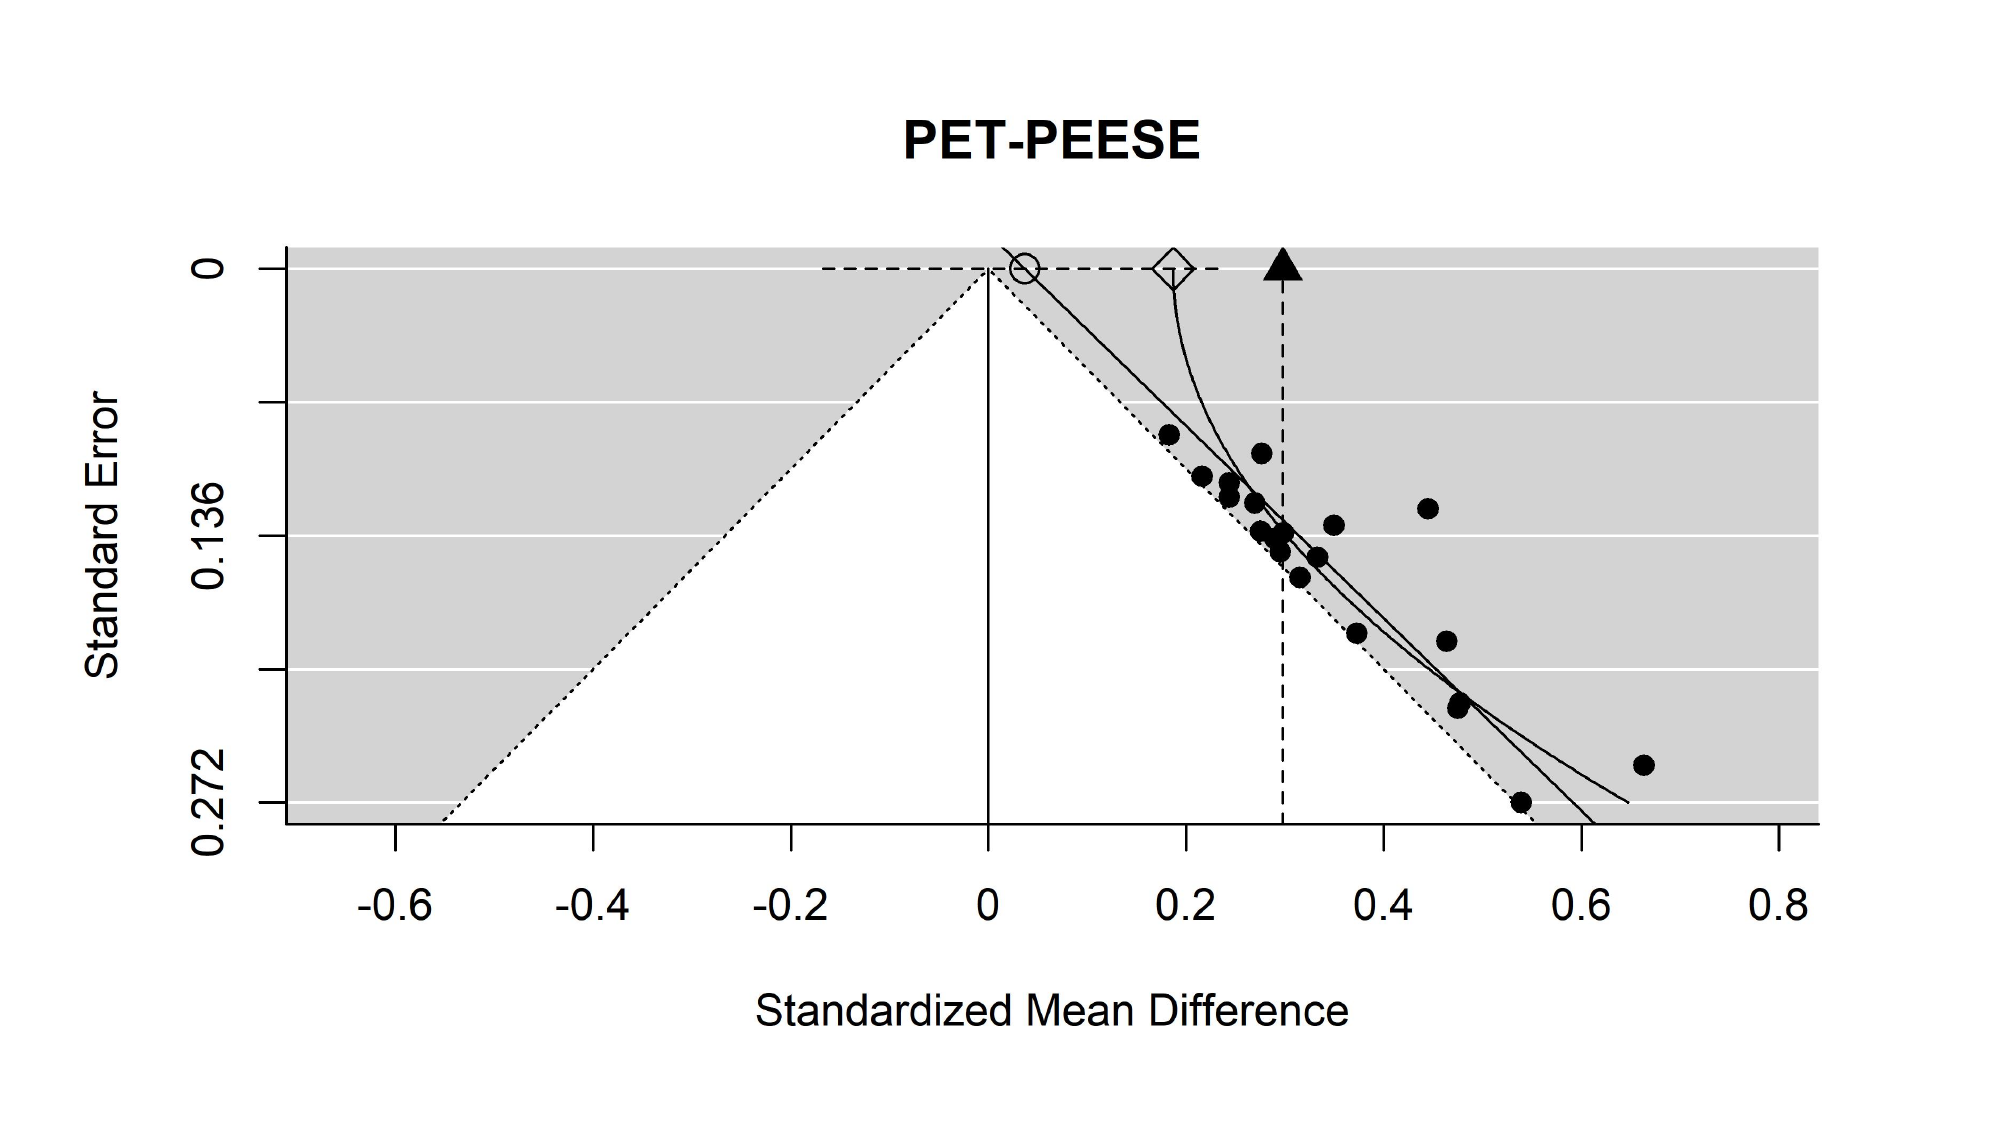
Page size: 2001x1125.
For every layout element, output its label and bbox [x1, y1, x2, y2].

picture [69, 30, 1930, 1094]
